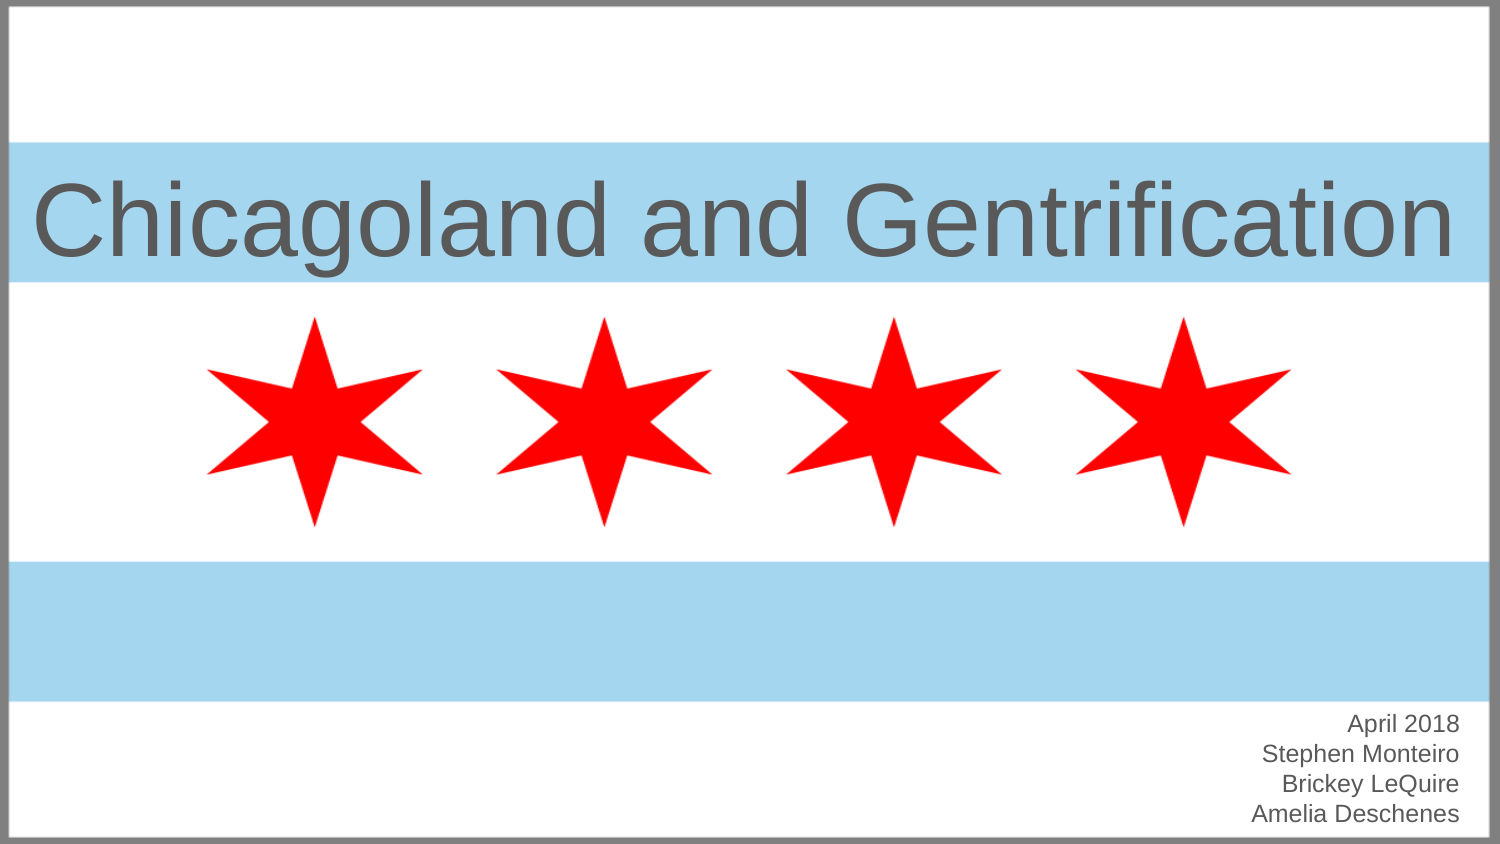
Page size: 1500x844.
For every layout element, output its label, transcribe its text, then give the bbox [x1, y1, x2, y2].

subtitle April 2018 Stephen Monteiro Brickey LeQuire Amelia Deschenes [750, 692, 1476, 823]
picture [0, 0, 1500, 844]
title Chicagoland and Gentrification [14, 122, 1476, 293]
